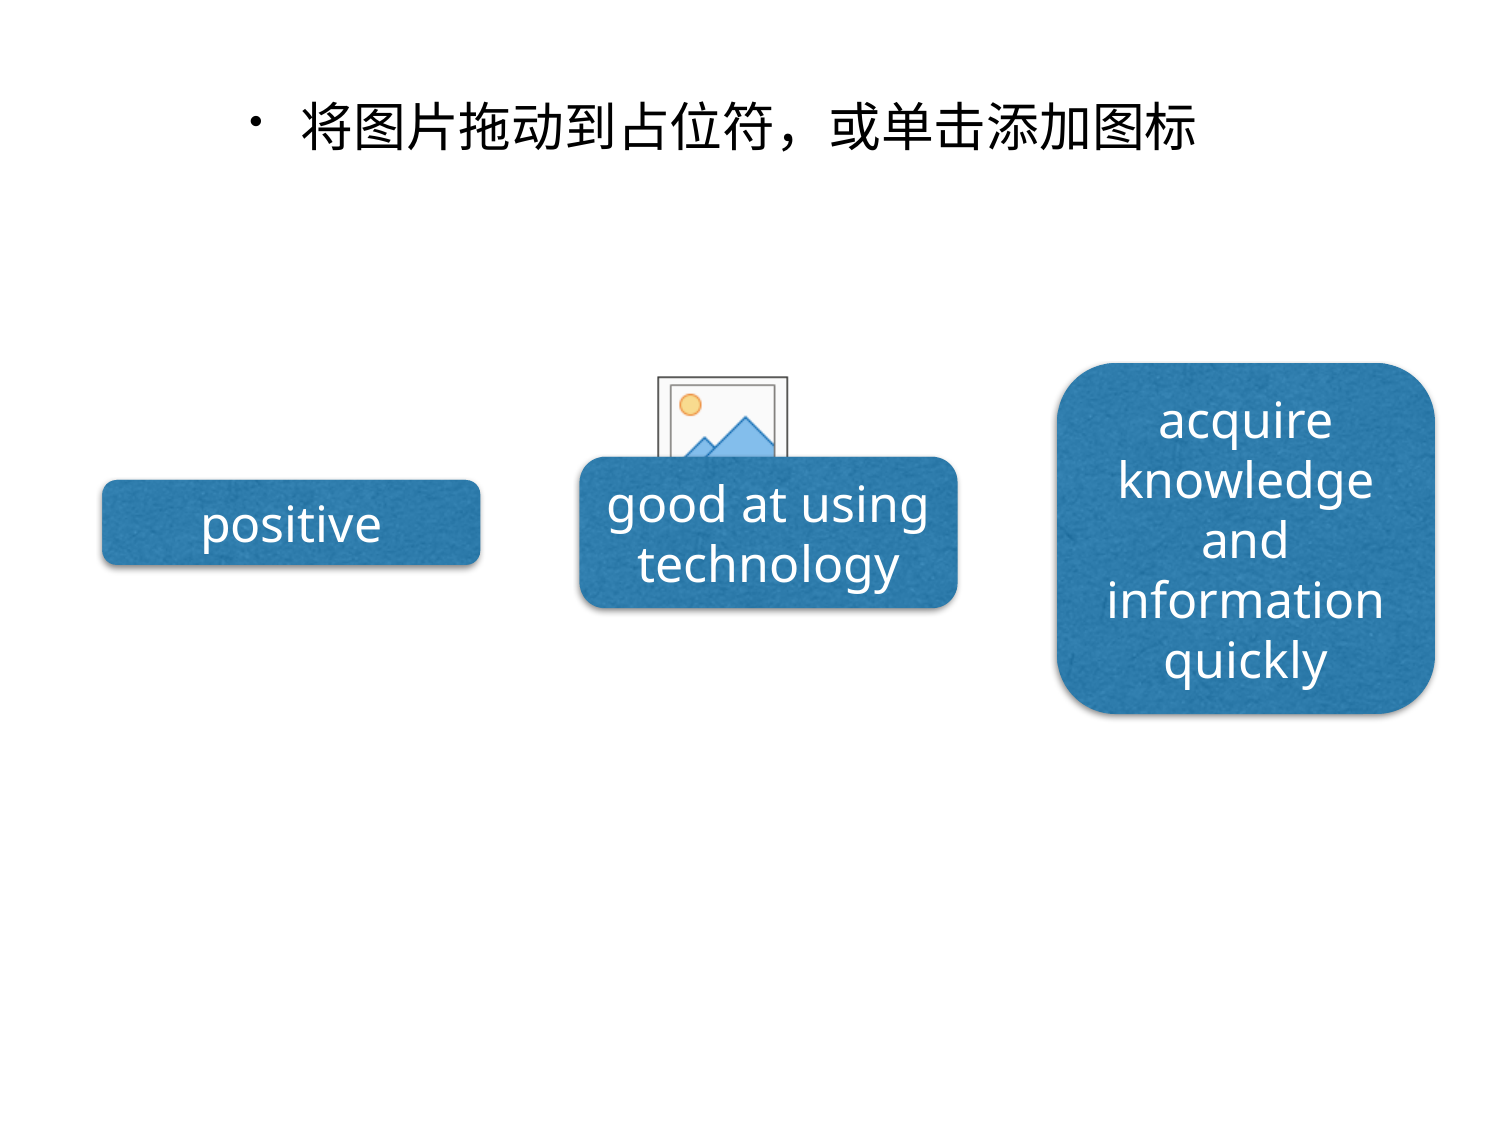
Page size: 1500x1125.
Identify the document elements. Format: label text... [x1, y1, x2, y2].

text_box positive [102, 479, 154, 565]
picture [159, 86, 1288, 770]
text_box acquire knowledge and information quickly [1295, 363, 1435, 714]
